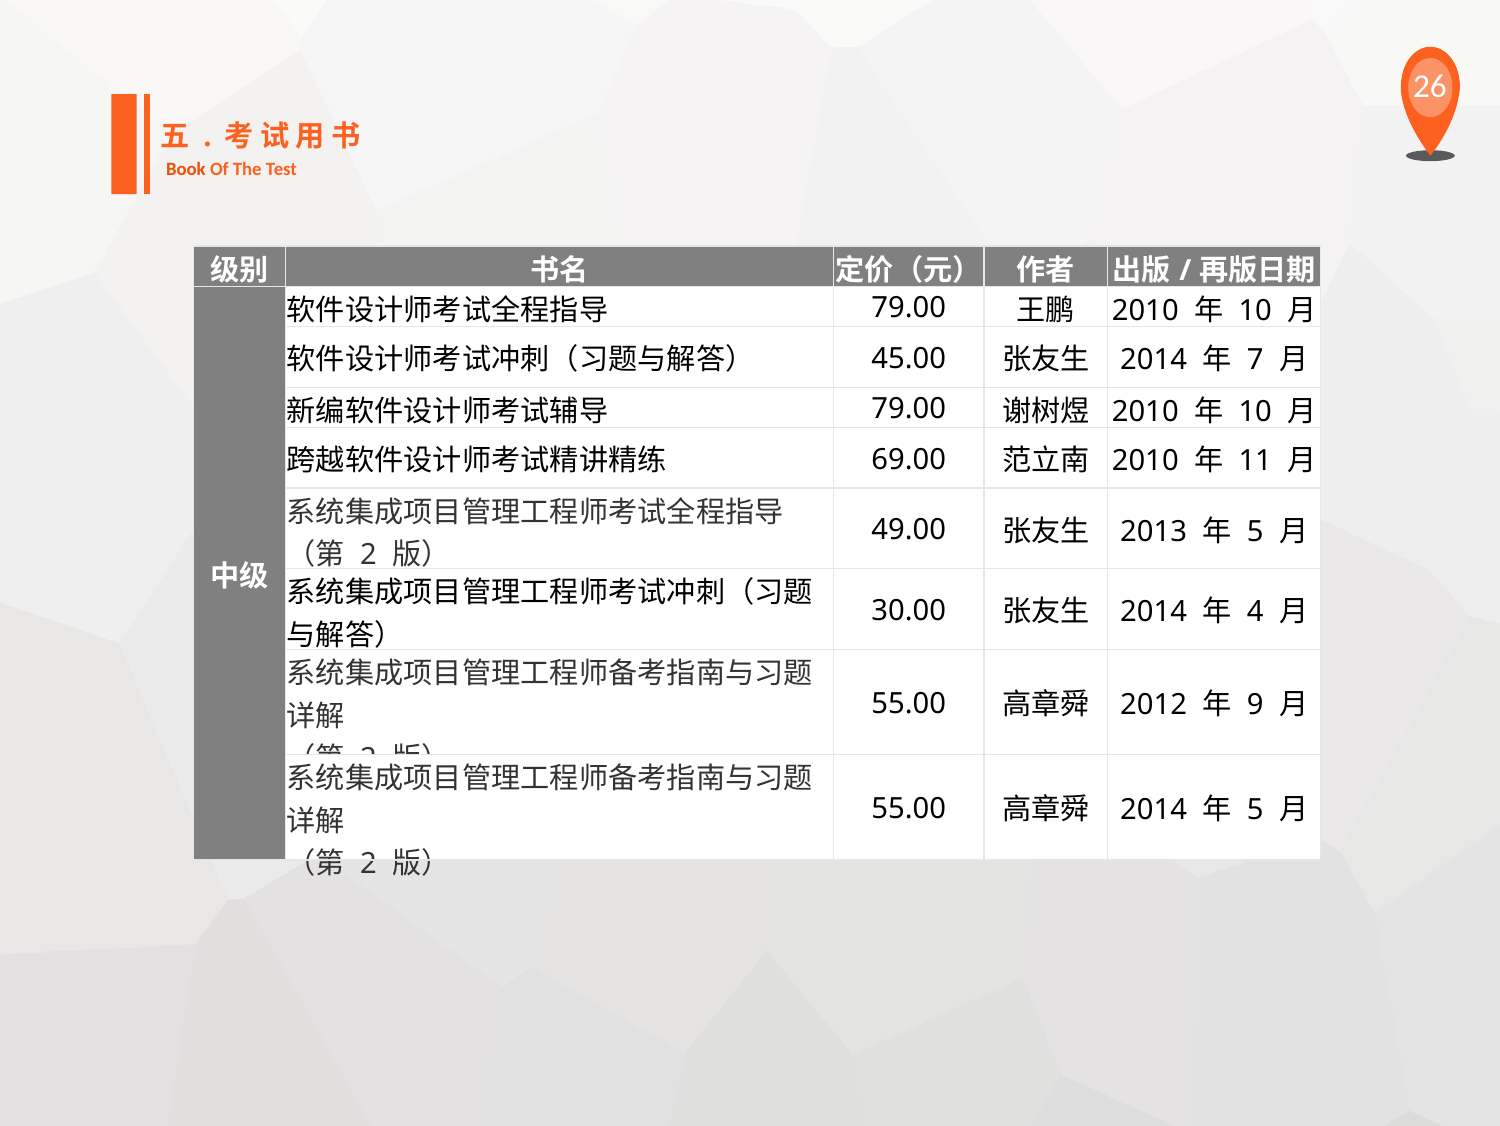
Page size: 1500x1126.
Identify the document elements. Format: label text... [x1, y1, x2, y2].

table_cell 中级 [194, 287, 285, 859]
table_cell 系统集成项目管理工程师考试冲刺（习题与解答） [286, 569, 833, 649]
picture [0, 0, 1500, 1126]
table_header 级别 [194, 247, 285, 286]
slide_number 26 [1254, 57, 1500, 118]
table_header 出版/再版日期 [1108, 247, 1320, 286]
table_cell 范立南 [985, 428, 1107, 487]
table_cell 软件设计师考试冲刺（习题与解答） [286, 327, 833, 387]
table_cell 王鹏 [985, 287, 1107, 326]
table_cell 69.00 [834, 428, 983, 487]
table_cell 张友生 [985, 327, 1107, 387]
table_header 书名 [286, 247, 833, 286]
table_cell 张友生 [985, 489, 1107, 568]
table_cell 张友生 [985, 569, 1107, 649]
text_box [110, 93, 373, 195]
table_cell 2010 年 11 月 [1108, 428, 1320, 487]
table_cell 2010 年 10 月 [1108, 388, 1320, 427]
table_cell 新编软件设计师考试辅导 [286, 388, 833, 427]
table_cell 79.00 [834, 388, 983, 427]
table_cell 系统集成项目管理工程师备考指南与习题详解 （第 2 版） [286, 755, 833, 859]
table_cell 2012 年 9 月 [1108, 650, 1320, 754]
table_cell 49.00 [834, 489, 983, 568]
table_cell 2014 年 7 月 [1108, 327, 1320, 387]
table_cell 55.00 [834, 755, 983, 859]
table_cell 55.00 [834, 650, 983, 754]
table_cell 跨越软件设计师考试精讲精练 [286, 428, 833, 487]
table_cell 2014 年 5 月 [1108, 755, 1320, 859]
table_cell 2010 年 10 月 [1108, 287, 1320, 326]
table_cell 系统集成项目管理工程师考试全程指导（第 2 版） [286, 489, 833, 568]
table_cell 30.00 [834, 569, 983, 649]
table_cell 谢树煜 [985, 388, 1107, 427]
table_cell 高章舜 [985, 755, 1107, 859]
table_cell 2013 年 5 月 [1108, 489, 1320, 568]
table_cell 45.00 [834, 327, 983, 387]
table_cell 2014 年 4 月 [1108, 569, 1320, 649]
table_cell 79.00 [834, 287, 983, 326]
table_header 定价（元） [834, 247, 983, 286]
table_cell 系统集成项目管理工程师备考指南与习题详解 （第 2 版） [286, 650, 833, 754]
table_cell 高章舜 [985, 650, 1107, 754]
table_header 作者 [985, 247, 1107, 286]
table_cell 软件设计师考试全程指导 [286, 287, 833, 326]
